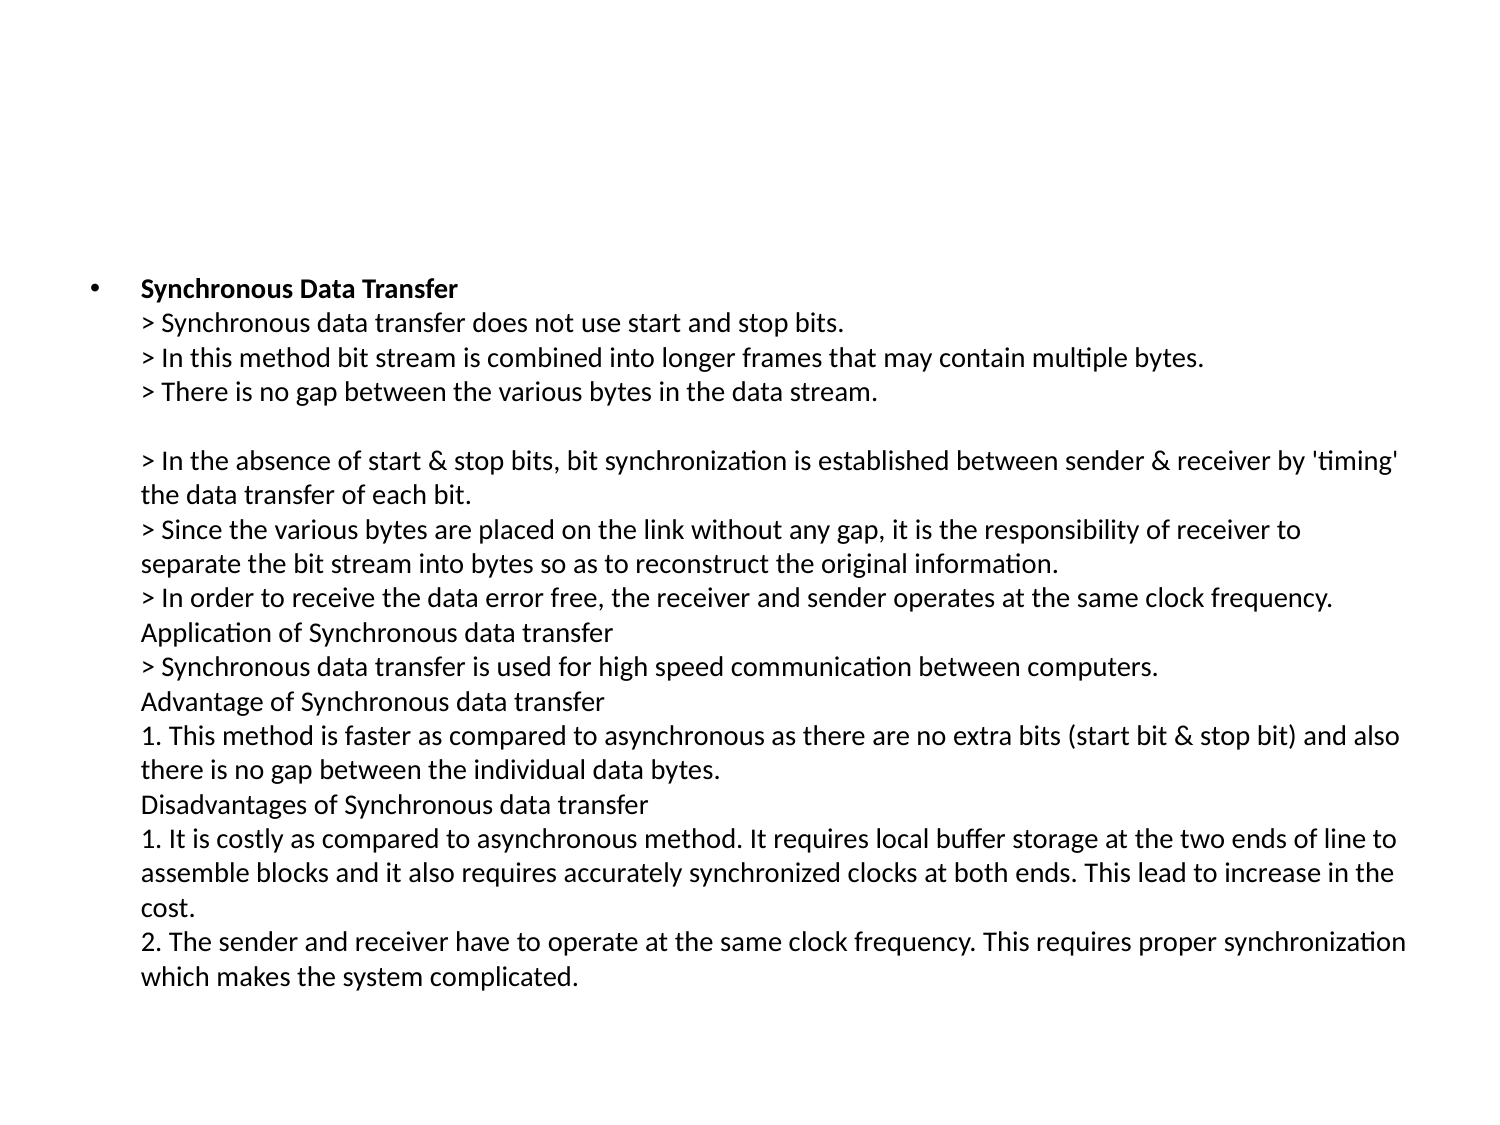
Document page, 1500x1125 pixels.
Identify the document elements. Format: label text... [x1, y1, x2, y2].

list Synchronous Data Transfer > Synchronous data transfer does not use start and stop bits. > In this method bit stream is combined into longer frames that may contain multiple bytes. > There is no gap between the various bytes in the data stream. > In the absence of start & stop bits, bit synchronization is established between sender & receiver by 'timing' the data transfer of each bit. > Since the various bytes are placed on the link without any gap, it is the responsibility of receiver to separate the bit stream into bytes so as to reconstruct the original information. > In order to receive the data error free, the receiver and sender operates at the same clock frequency. Application of Synchronous data transfer > Synchronous data transfer is used for high speed communication between computers. Advantage of Synchronous data transfer 1. This method is faster as compared to asynchronous as there are no extra bits (start bit & stop bit) and also there is no gap between the individual data bytes. Disadvantages of Synchronous data transfer 1. It is costly as compared to asynchronous method. It requires local buffer storage at the two ends of line to assemble blocks and it also requires accurately synchronized clocks at both ends. This lead to increase in the cost. 2. The sender and receiver have to operate at the same clock frequency. This requires proper synchronization which makes the system complicated. [75, 262, 1425, 1005]
